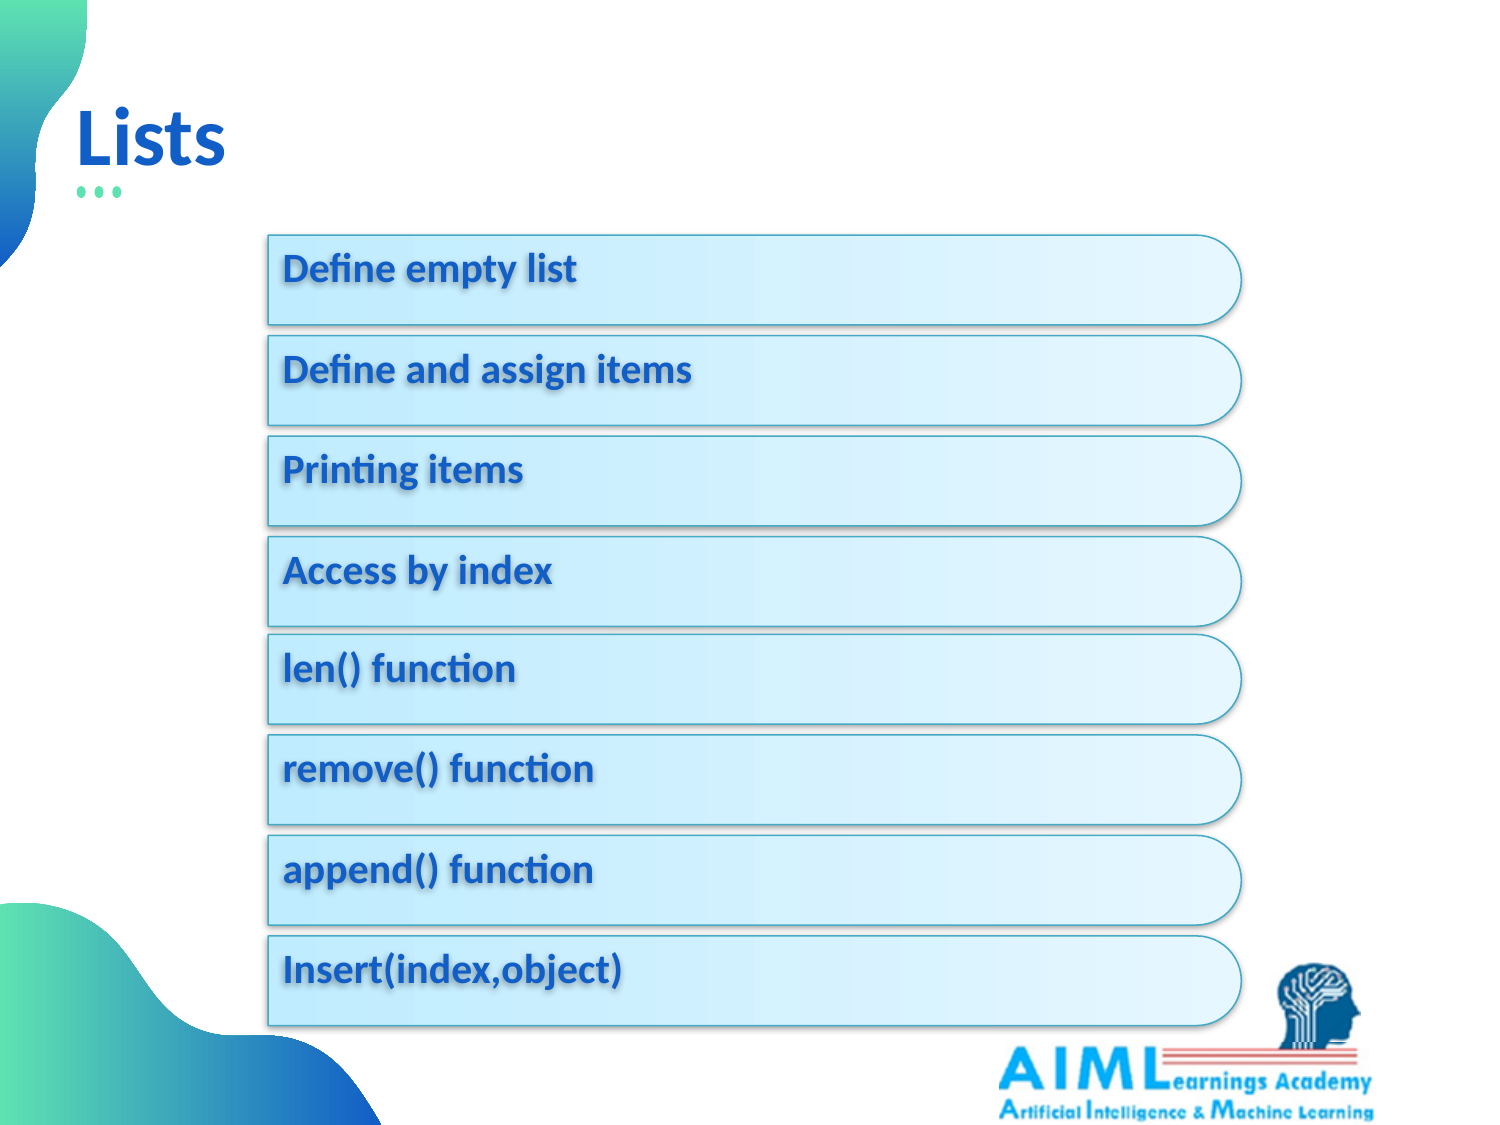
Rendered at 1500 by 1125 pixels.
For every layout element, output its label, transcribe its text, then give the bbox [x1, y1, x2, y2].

picture [999, 962, 1382, 1125]
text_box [76, 185, 122, 199]
picture [1015, 1061, 1026, 1074]
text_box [267, 234, 1242, 1044]
text_box Lists [76, 82, 1388, 183]
